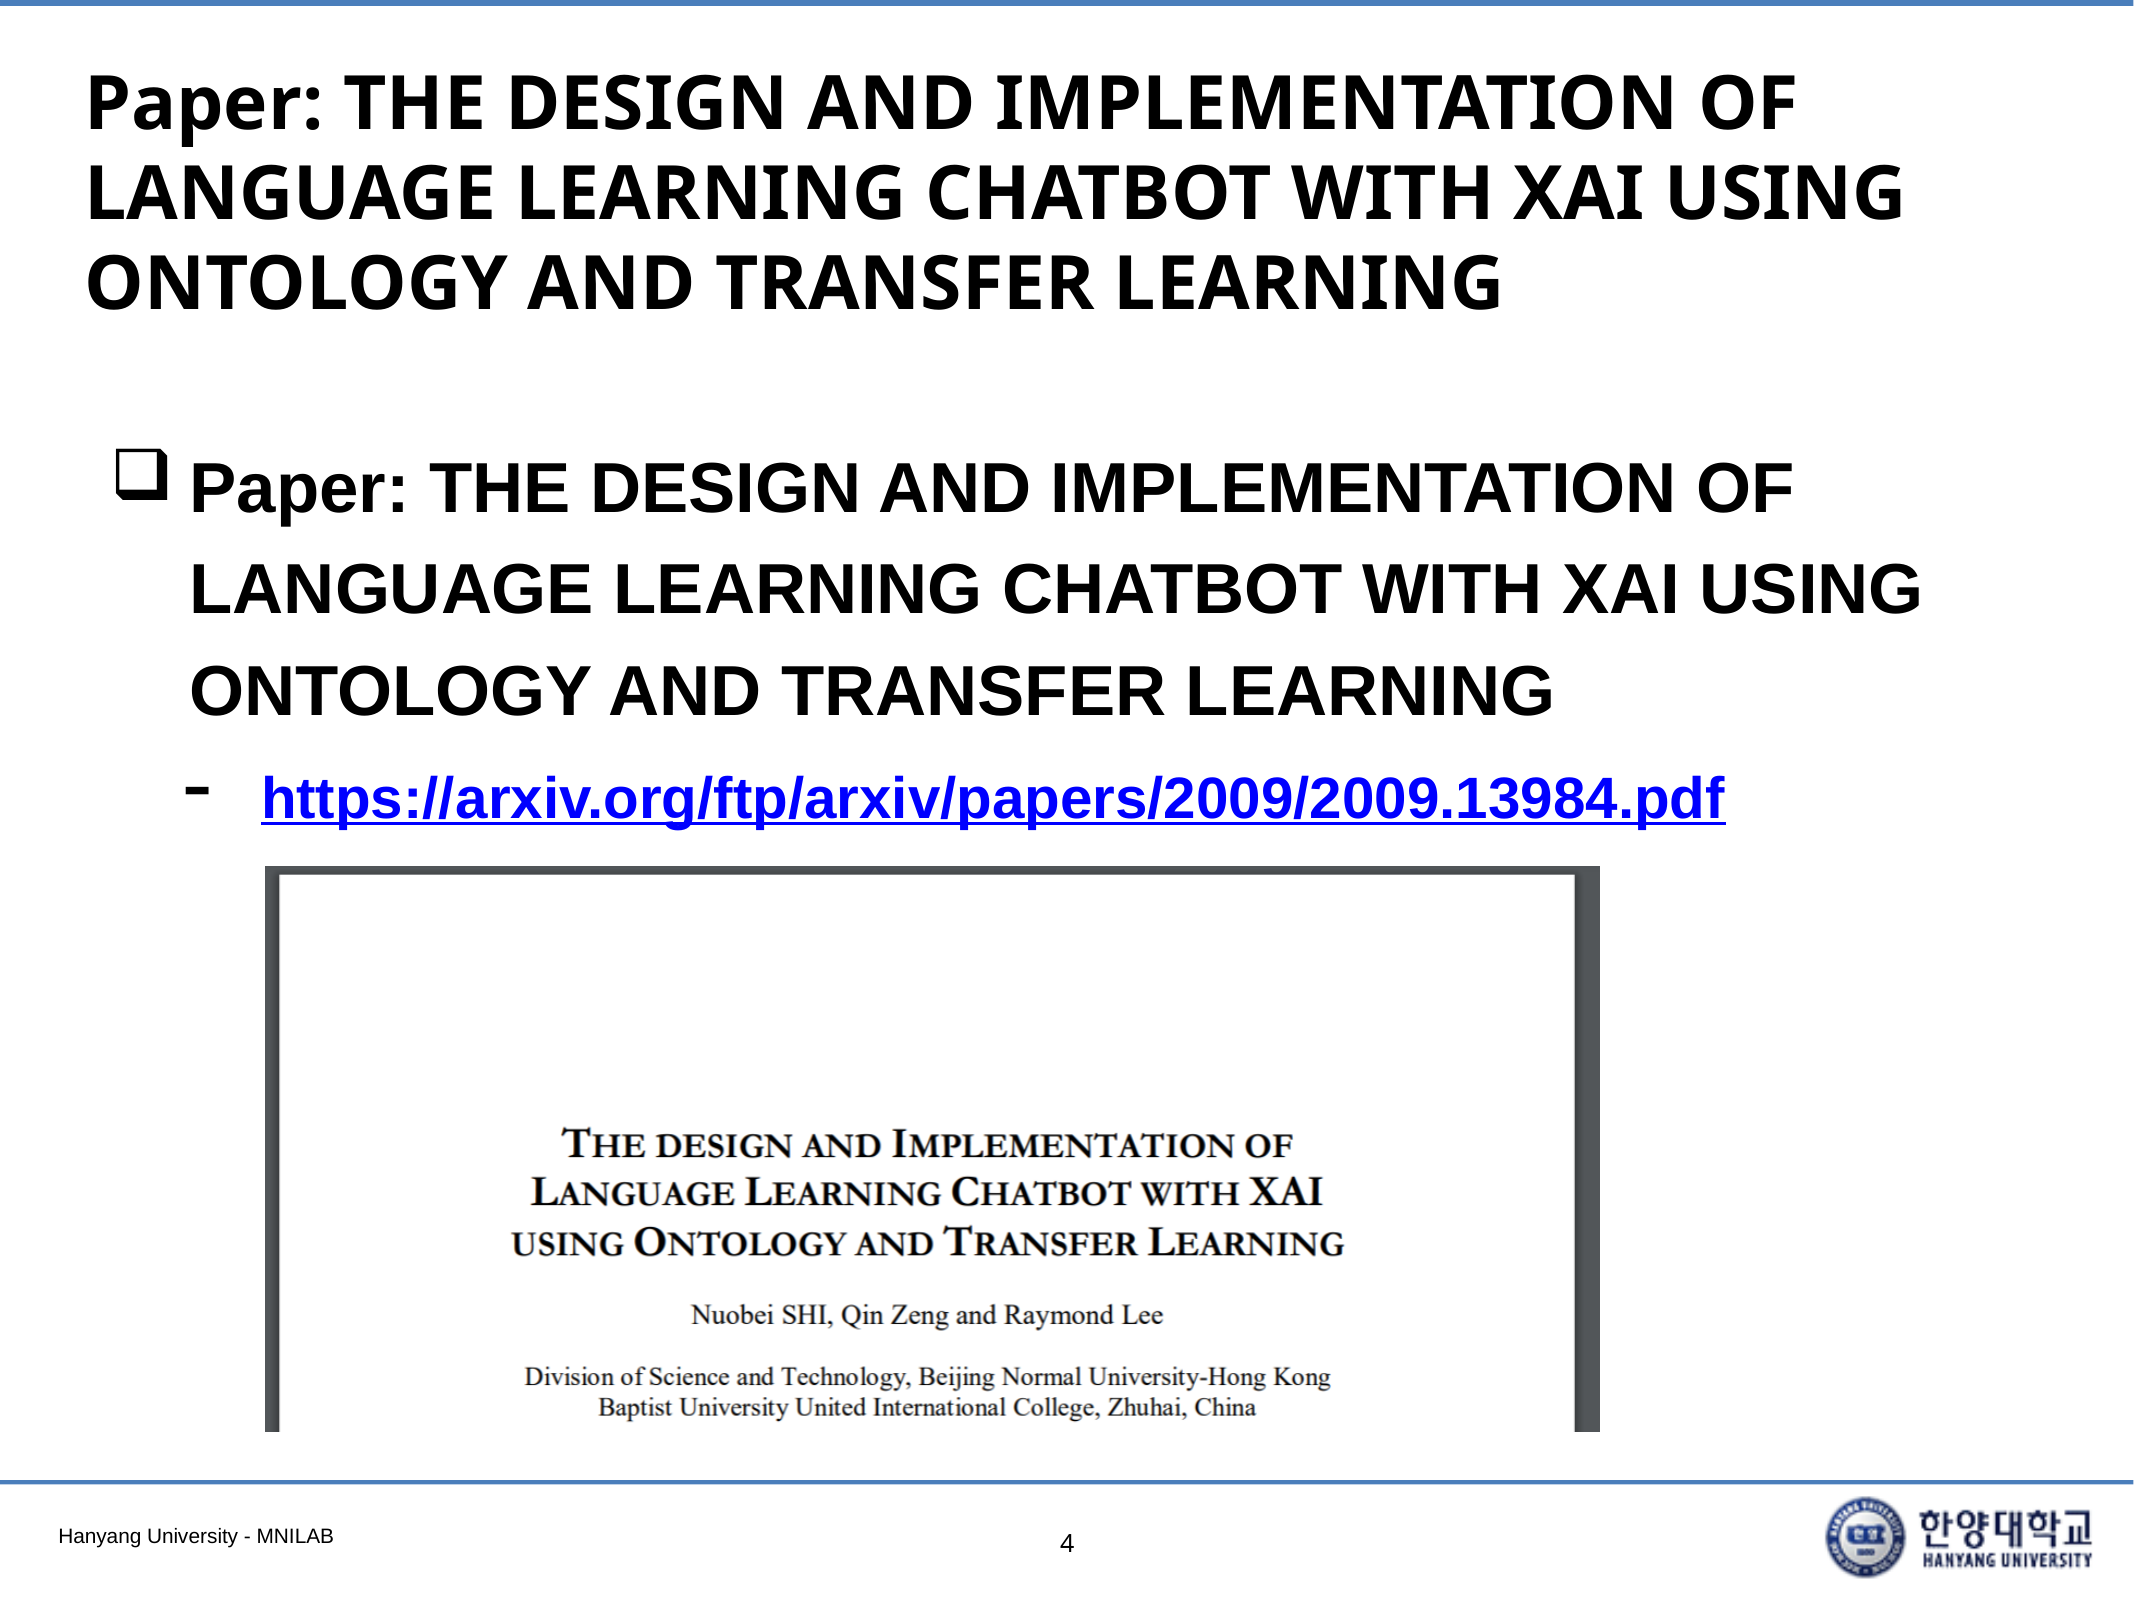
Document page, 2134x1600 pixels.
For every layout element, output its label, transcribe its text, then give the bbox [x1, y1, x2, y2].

picture [1797, 1495, 2128, 1581]
slide_number 4 [1037, 1518, 1098, 1567]
list Paper: THE DESIGN AND IMPLEMENTATION OF LANGUAGE LEARNING CHATBOT WITH XAI USING ONTOLOGY AND TRANSFER LEARNING https://arxiv.org/ftp/arxiv/papers/2009/2009.13984.pdf [101, 415, 2058, 883]
picture [265, 866, 1601, 1432]
title Paper: THE DESIGN AND IMPLEMENTATION OF LANGUAGE LEARNING CHATBOT WITH XAI USING ONTOLOGY AND TRANSFER LEARNING [75, 41, 2058, 338]
